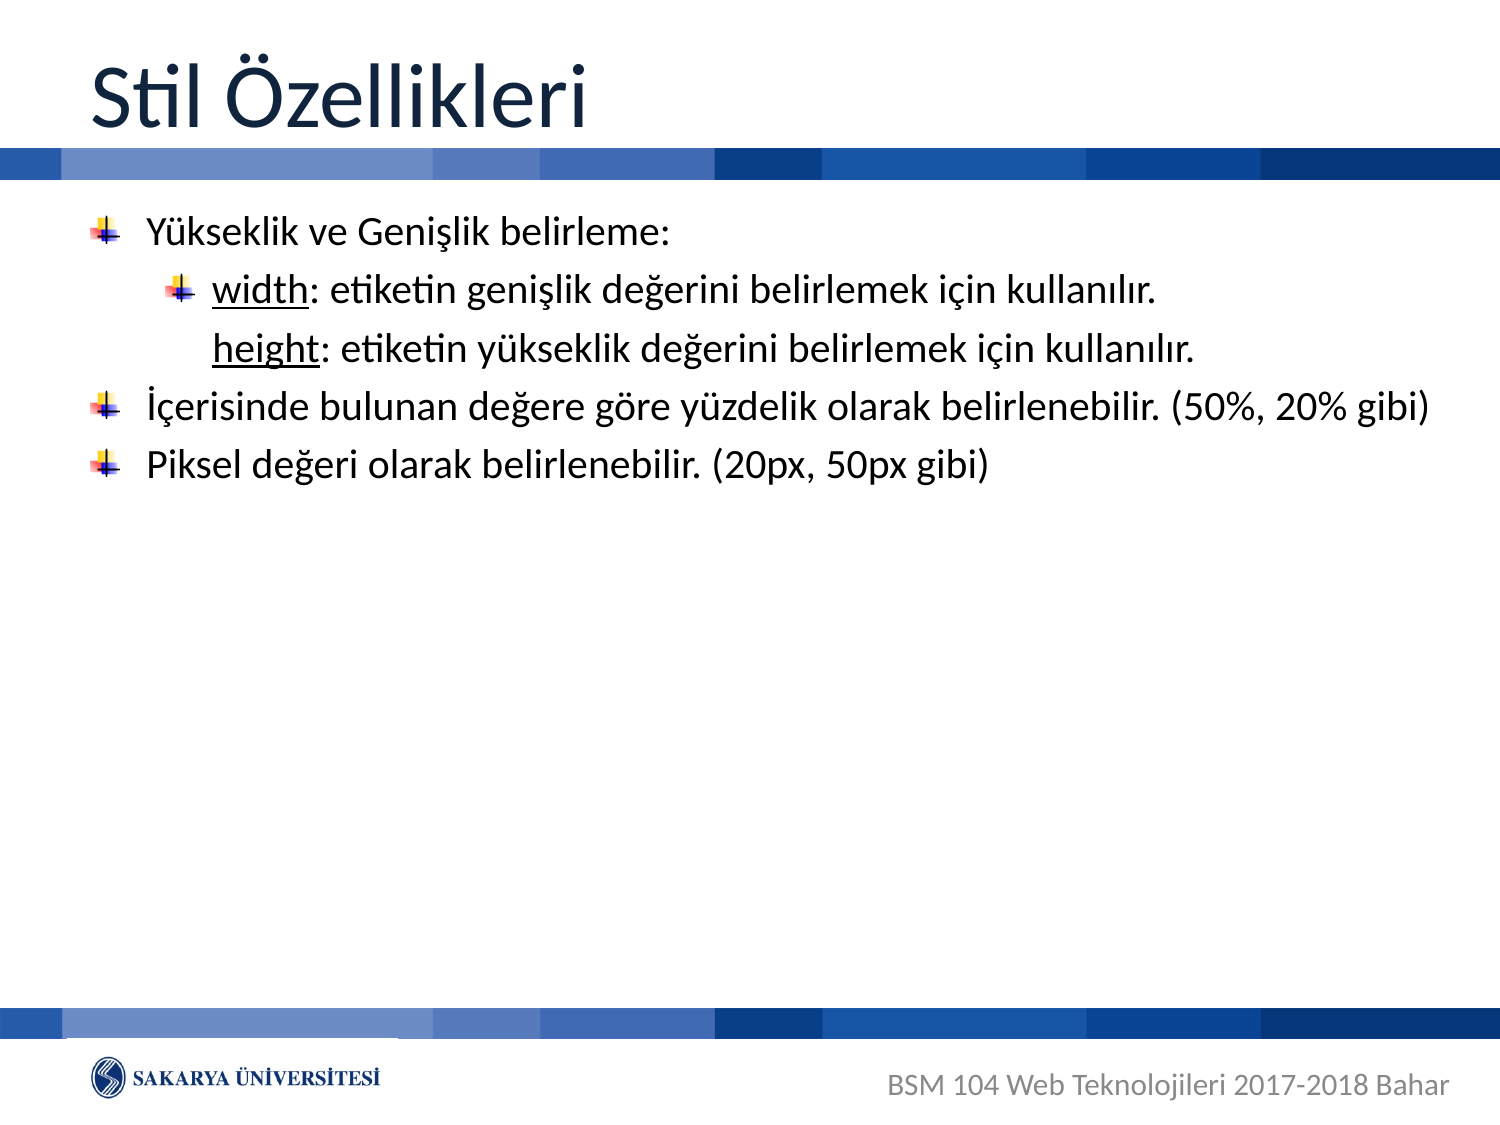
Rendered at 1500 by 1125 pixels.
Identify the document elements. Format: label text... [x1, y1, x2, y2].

picture [90, 389, 120, 419]
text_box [0, 1007, 1500, 1099]
picture [165, 272, 195, 302]
picture [0, 148, 1500, 180]
list Yükseklik ve Genişlik belirleme: width: etiketin genişlik değerini belirlemek için kullanılır. height: etiketin yükseklik değerini belirlemek için kullanılır. İçerisinde bulunan değere göre yüzdelik olarak belirlenebilir. (50%, 20% gibi) Piksel değeri olarak belirlenebilir. (20px, 50px gibi) [74, 196, 1471, 988]
picture [67, 1037, 399, 1115]
picture [90, 447, 120, 477]
picture [90, 214, 120, 244]
title Stil Özellikleri [74, 0, 1426, 147]
